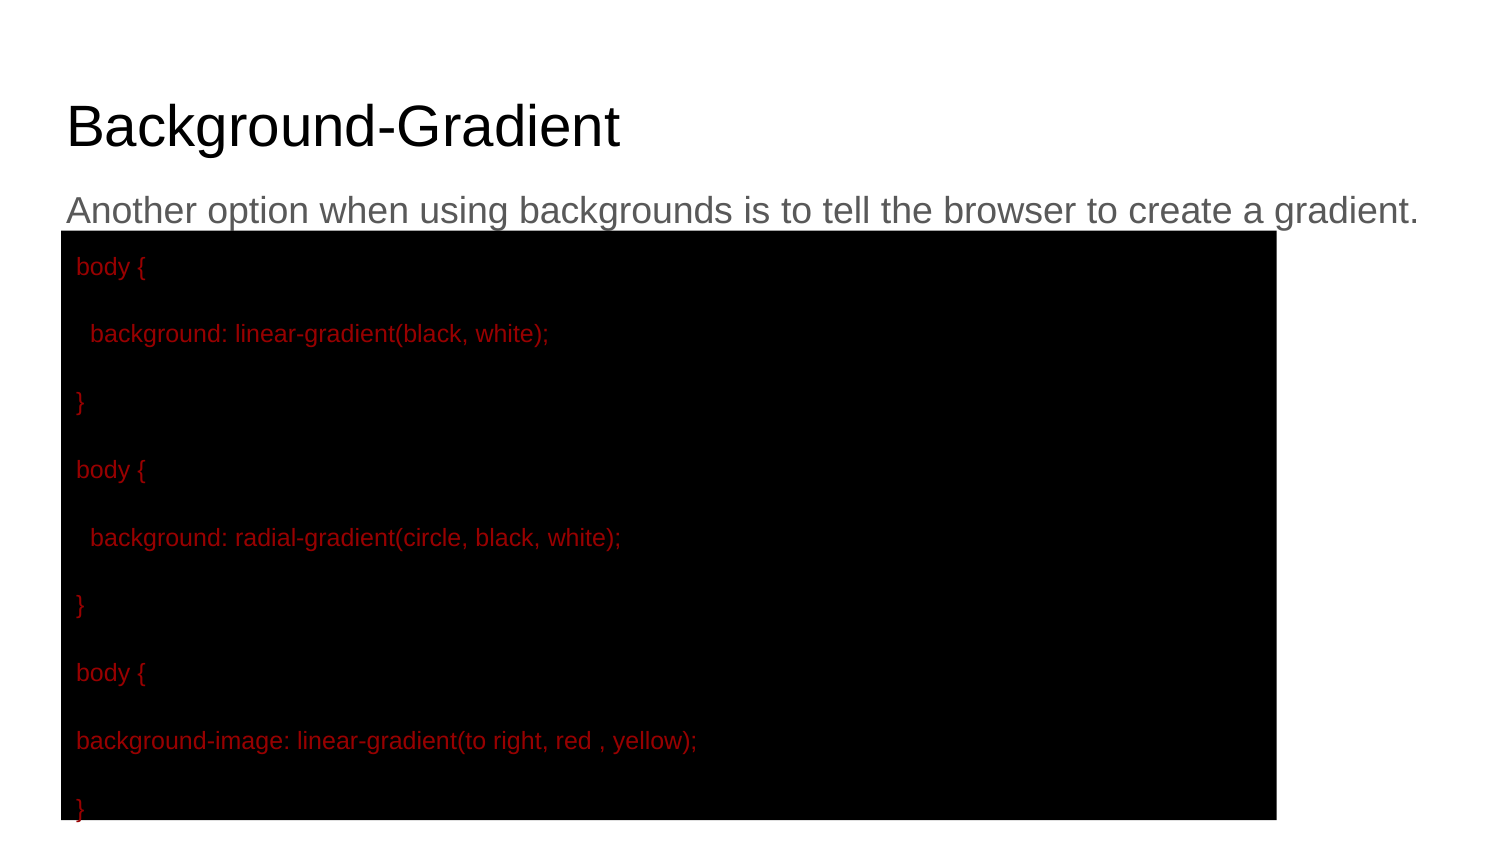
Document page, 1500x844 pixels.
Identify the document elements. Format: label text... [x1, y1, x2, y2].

text_box body { background: linear-gradient(black, white); } body { background: radial-gradient(circle, black, white); } body { background-image: linear-gradient(to right, red , yellow); } [61, 230, 1277, 821]
title Background-Gradient [51, 72, 1449, 164]
list Another option when using backgrounds is to tell the browser to create a gradient. [51, 164, 1449, 725]
